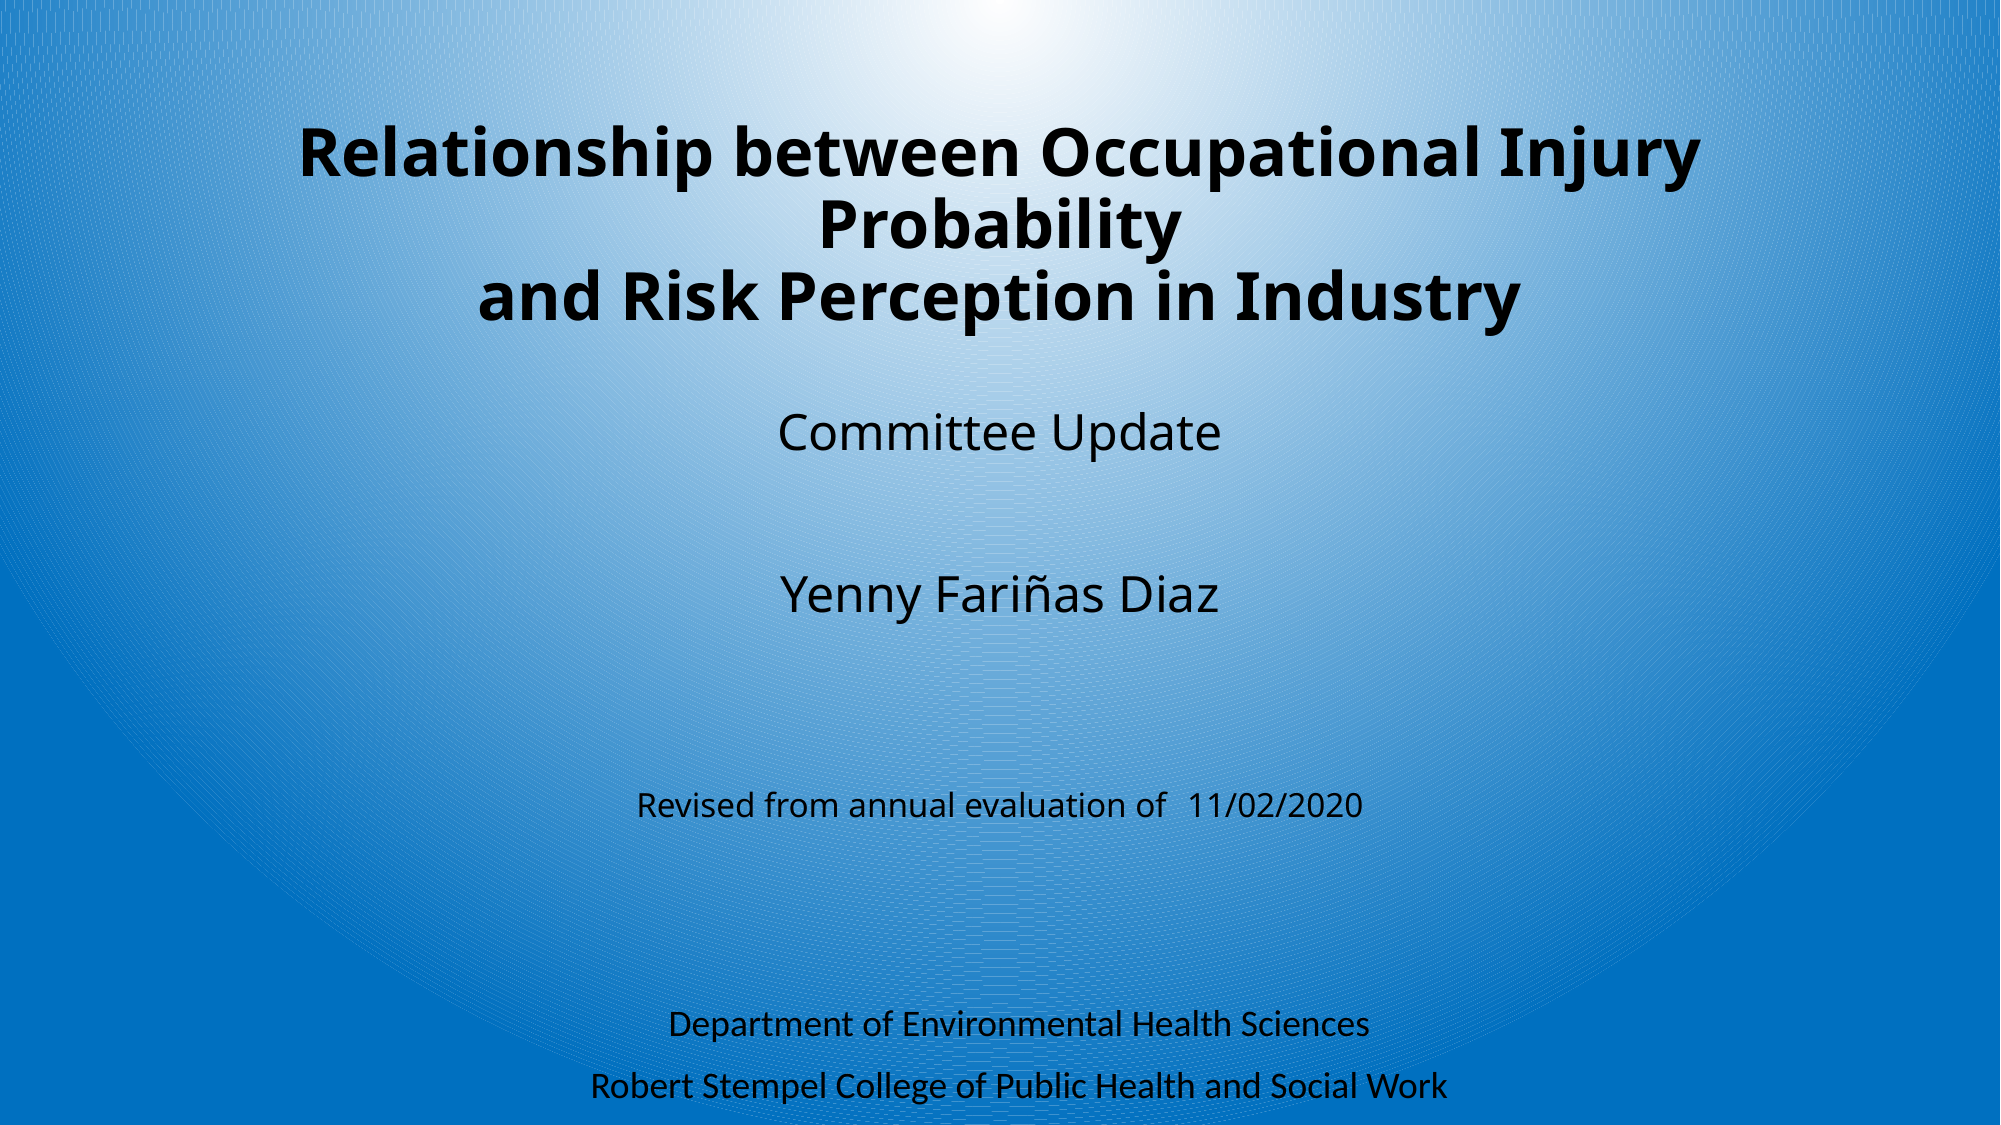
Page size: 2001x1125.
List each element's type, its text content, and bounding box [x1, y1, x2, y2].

subtitle Department of Environmental Health Sciences Robert Stempel College of Public Health and Social Work [269, 996, 1770, 1125]
title Relationship between Occupational Injury Probability and Risk Perception in Industry Committee Update Yenny Fariñas Diaz Revised from annual evaluation of 11/02/2020 [167, 46, 1833, 833]
